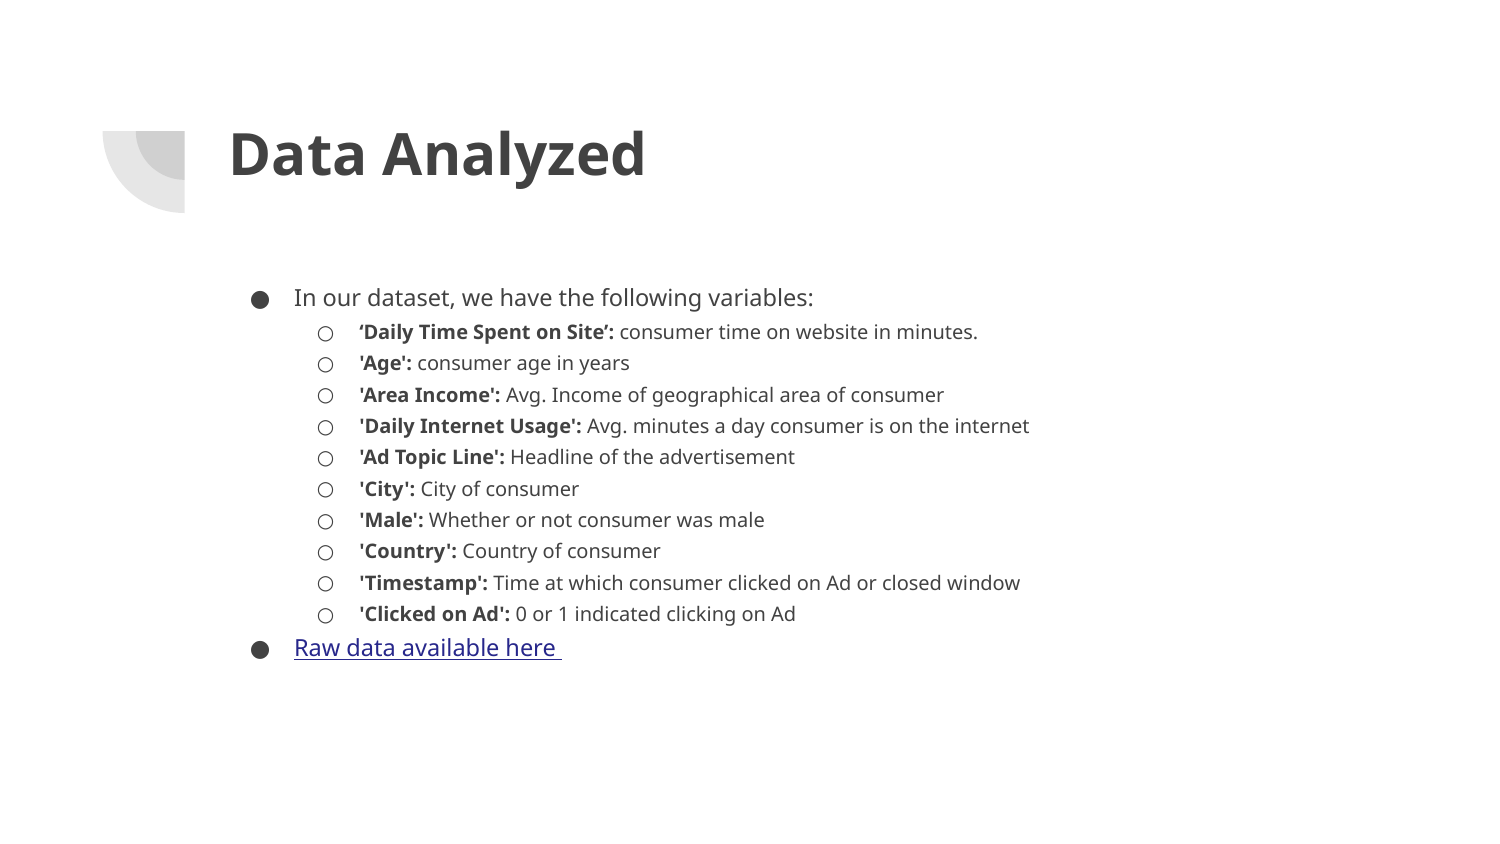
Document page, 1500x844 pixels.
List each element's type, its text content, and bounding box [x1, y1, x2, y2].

list In our dataset, we have the following variables: ‘Daily Time Spent on Site’: consumer time on website in minutes. 'Age': consumer age in years 'Area Income': Avg. Income of geographical area of consumer 'Daily Internet Usage': Avg. minutes a day consumer is on the internet 'Ad Topic Line': Headline of the advertisement 'City': City of consumer 'Male': Whether or not consumer was male 'Country': Country of consumer 'Timestamp': Time at which consumer clicked on Ad or closed window 'Clicked on Ad': 0 or 1 indicated clicking on Ad Raw data available here [213, 262, 1368, 680]
title Data Analyzed [213, 98, 1368, 262]
